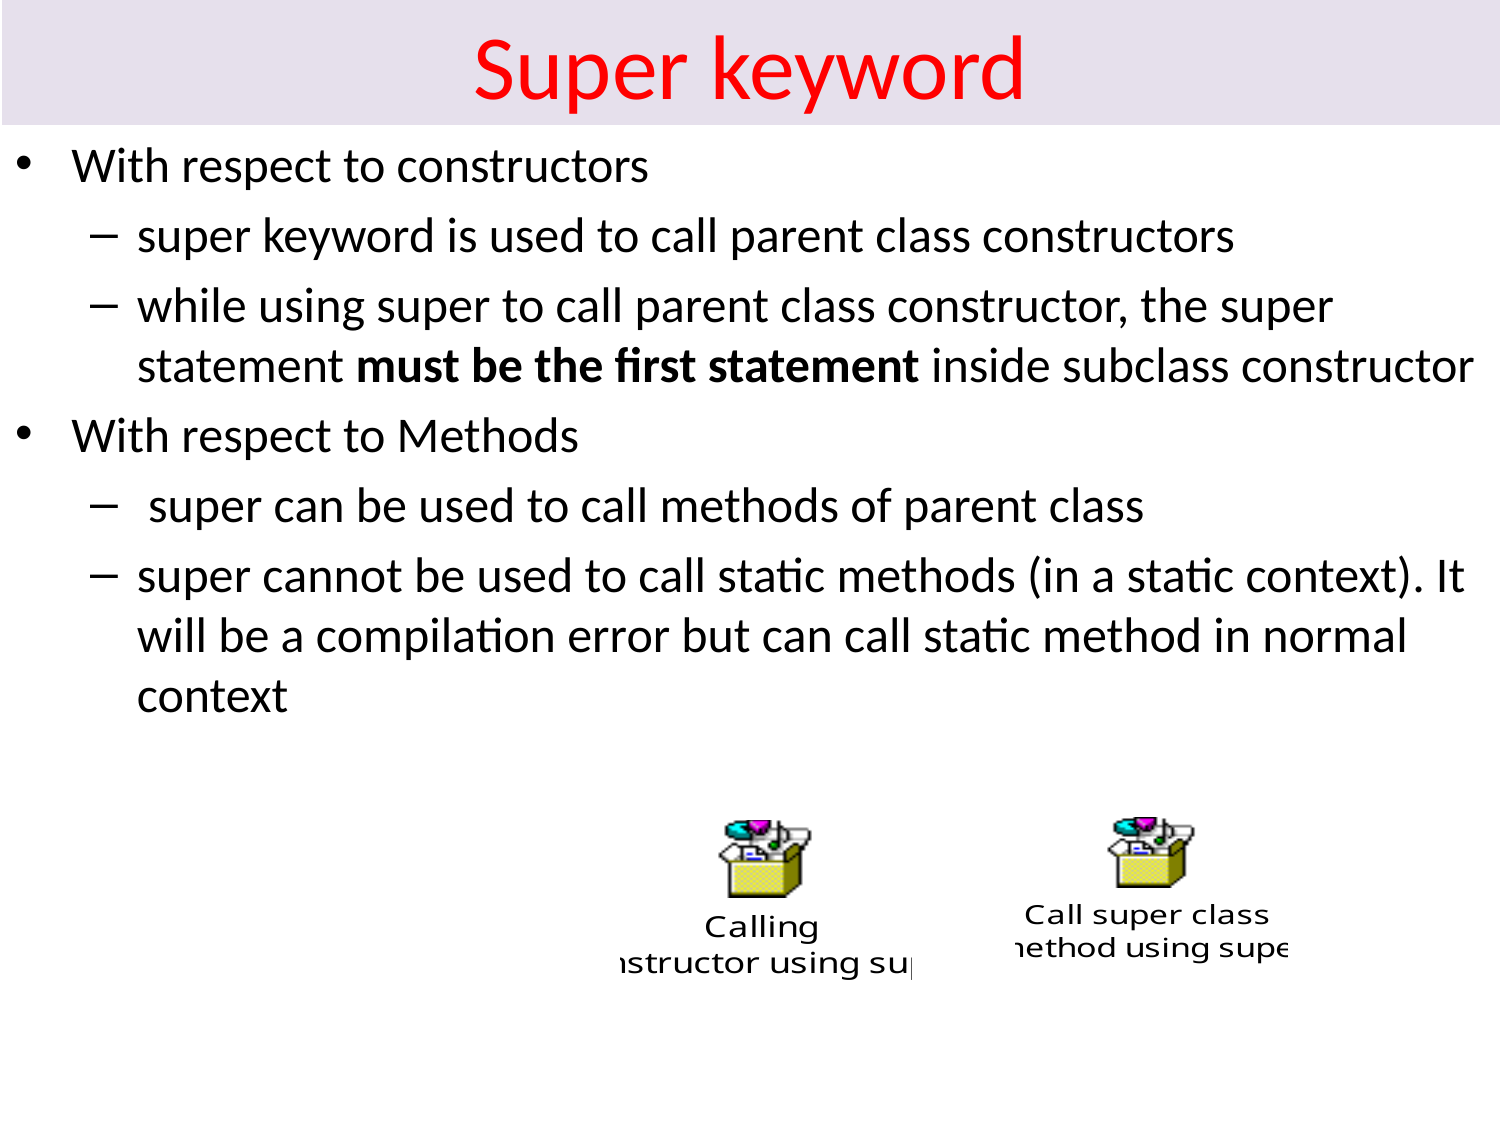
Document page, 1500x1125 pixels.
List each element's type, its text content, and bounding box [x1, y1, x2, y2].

title Super keyword [2, 0, 1500, 125]
list With respect to constructors super keyword is used to call parent class constructors while using super to call parent class constructor, the super statement must be the first statement inside subclass constructor With respect to Methods super can be used to call methods of parent class super cannot be used to call static methods (in a static context). It will be a compilation error but can call static method in normal context [0, 125, 1500, 1125]
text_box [1015, 817, 1288, 996]
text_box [620, 819, 912, 1016]
